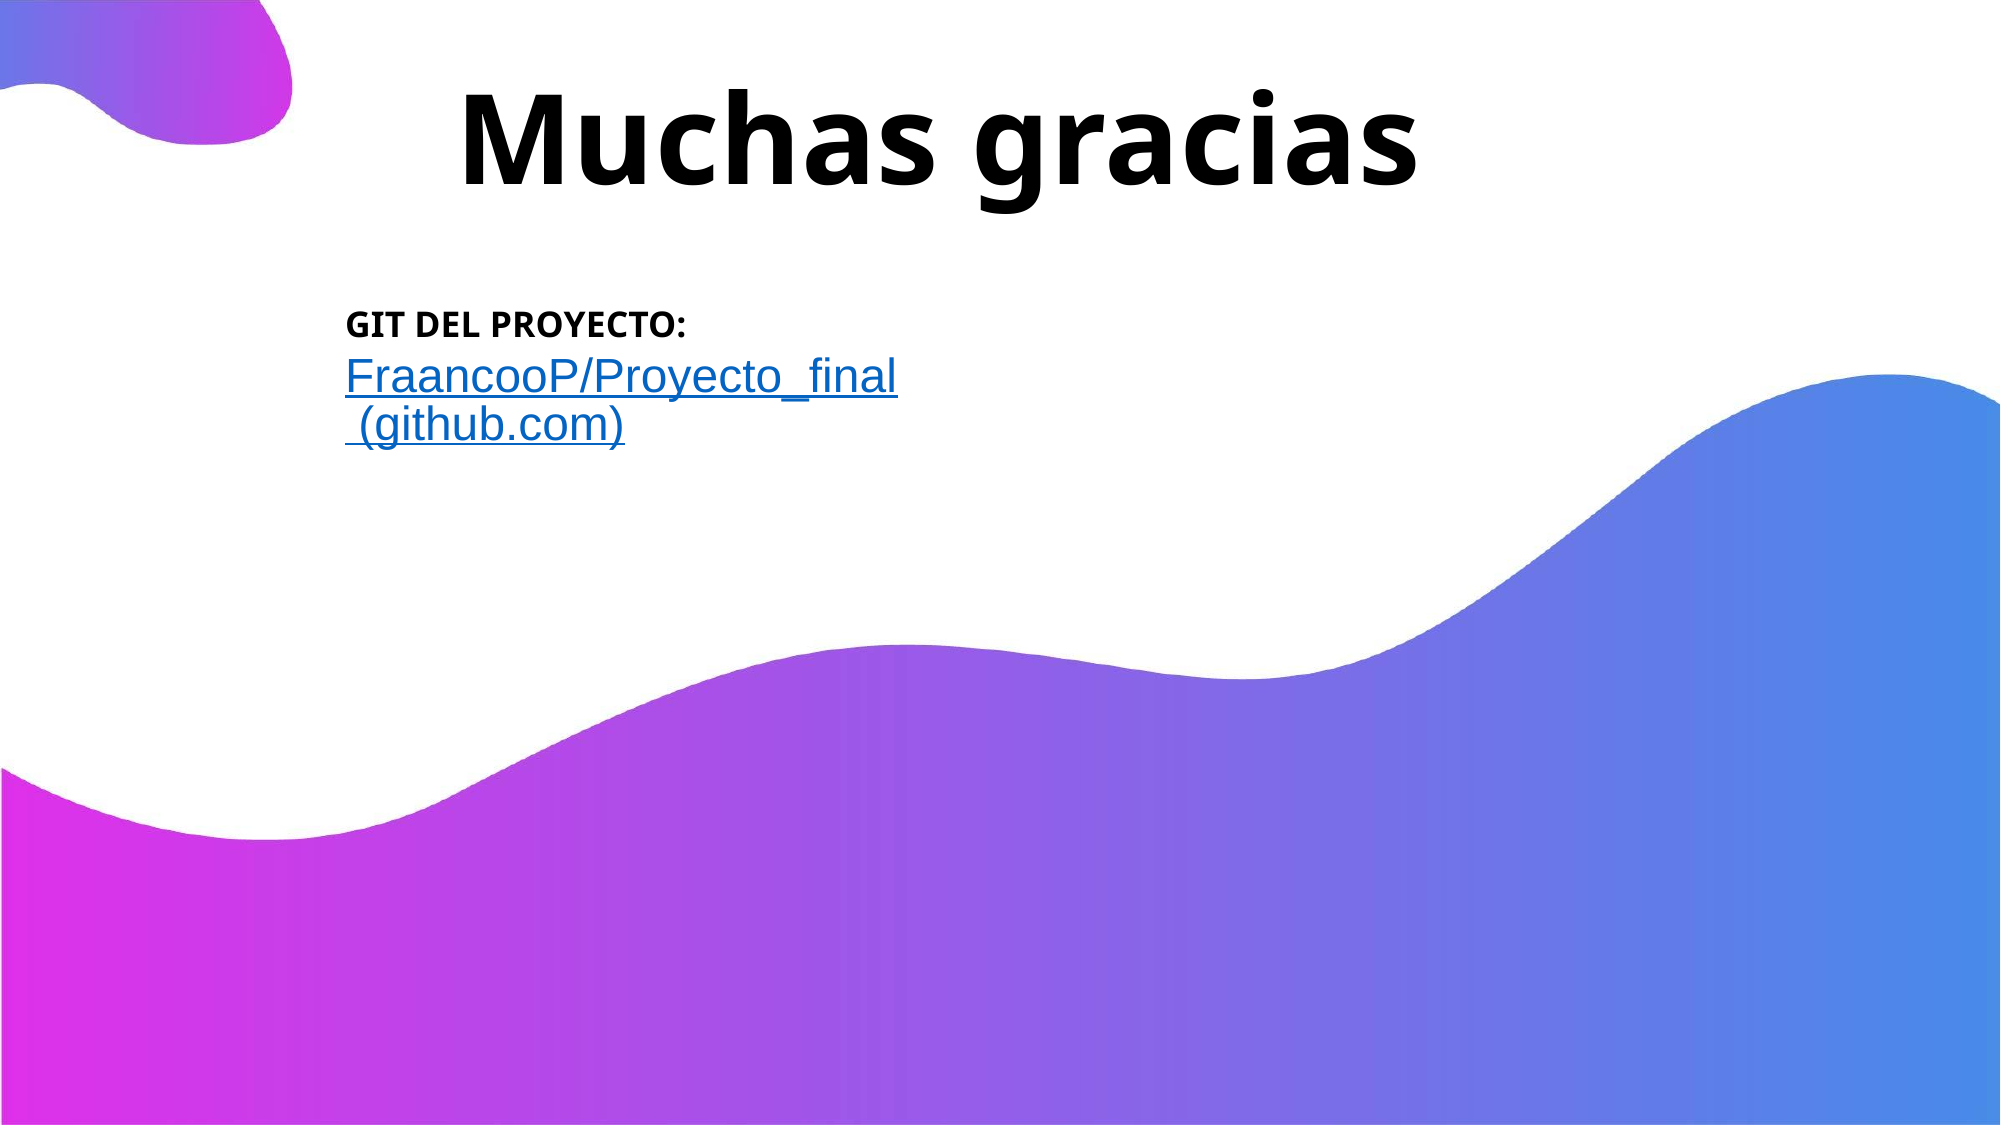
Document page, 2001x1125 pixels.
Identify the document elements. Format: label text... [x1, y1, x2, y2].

picture [0, 0, 2001, 1125]
text_box Muchas gracias [440, 51, 1689, 217]
text_box GIT DEL PROYECTO: FraancooP/Proyecto_final (github.com) [330, 294, 917, 410]
